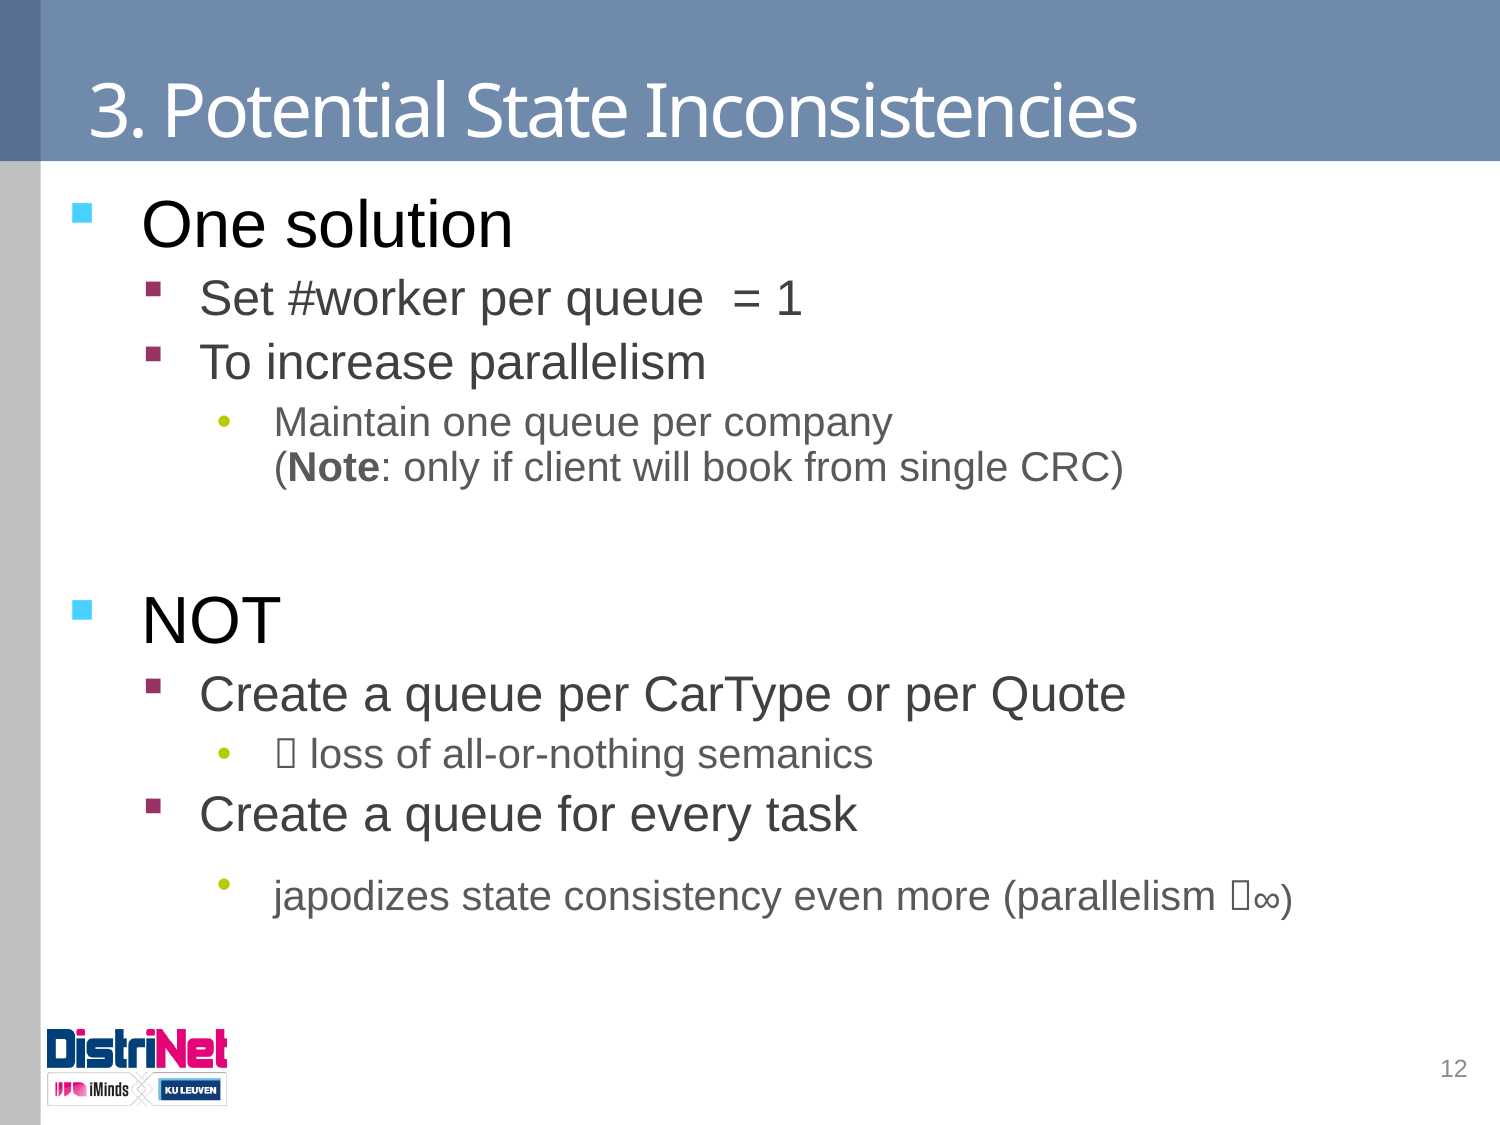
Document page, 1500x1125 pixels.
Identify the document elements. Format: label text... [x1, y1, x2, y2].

slide_number 12 [1366, 1020, 1483, 1115]
list One solution Set #worker per queue = 1 To increase parallelism Maintain one queue per company (Note: only if client will book from single CRC) NOT Create a queue per CarType or per Quote  loss of all-or-nothing semanics Create a queue for every task japodizes state consistency even more (parallelism ∞) [51, 182, 1483, 999]
title 3. Potential State Inconsistencies [0, 0, 1500, 162]
picture [47, 1029, 227, 1106]
